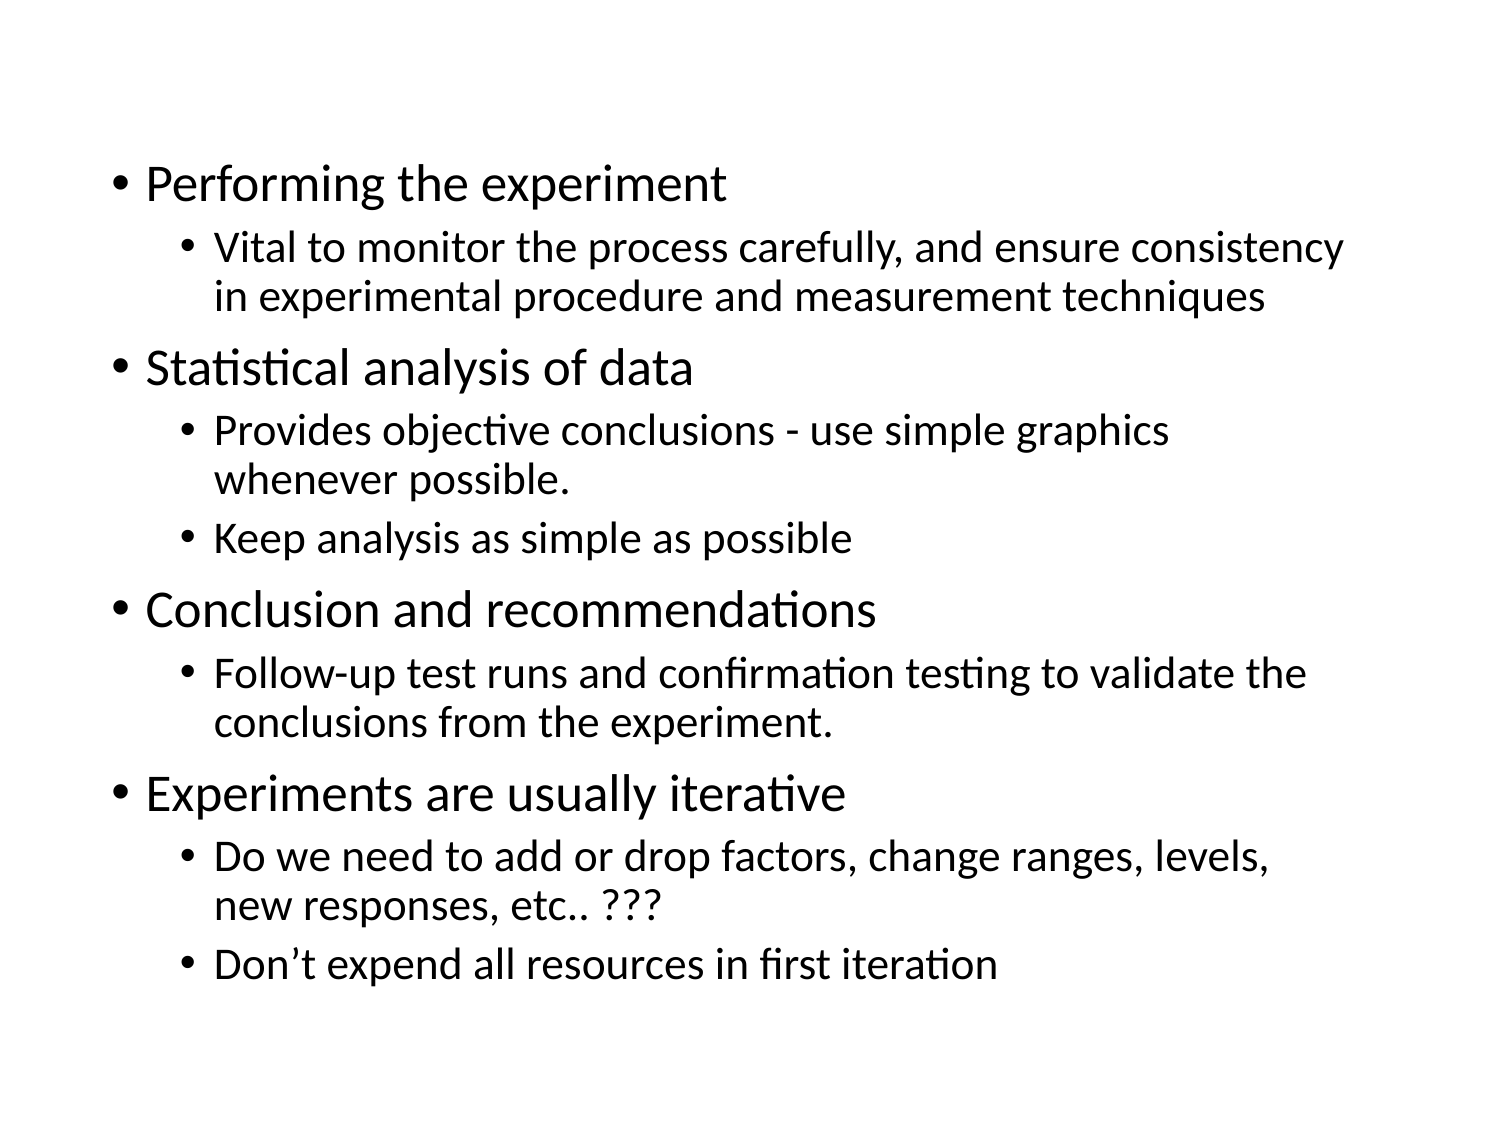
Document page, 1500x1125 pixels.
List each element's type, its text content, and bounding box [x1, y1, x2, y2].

list Performing the experiment Vital to monitor the process carefully, and ensure consistency in experimental procedure and measurement techniques Statistical analysis of data Provides objective conclusions - use simple graphics whenever possible. Keep analysis as simple as possible Conclusion and recommendations Follow-up test runs and confirmation testing to validate the conclusions from the experiment. Experiments are usually iterative Do we need to add or drop factors, change ranges, levels, new responses, etc.. ??? Don’t expend all resources in first iteration [96, 148, 1372, 1049]
